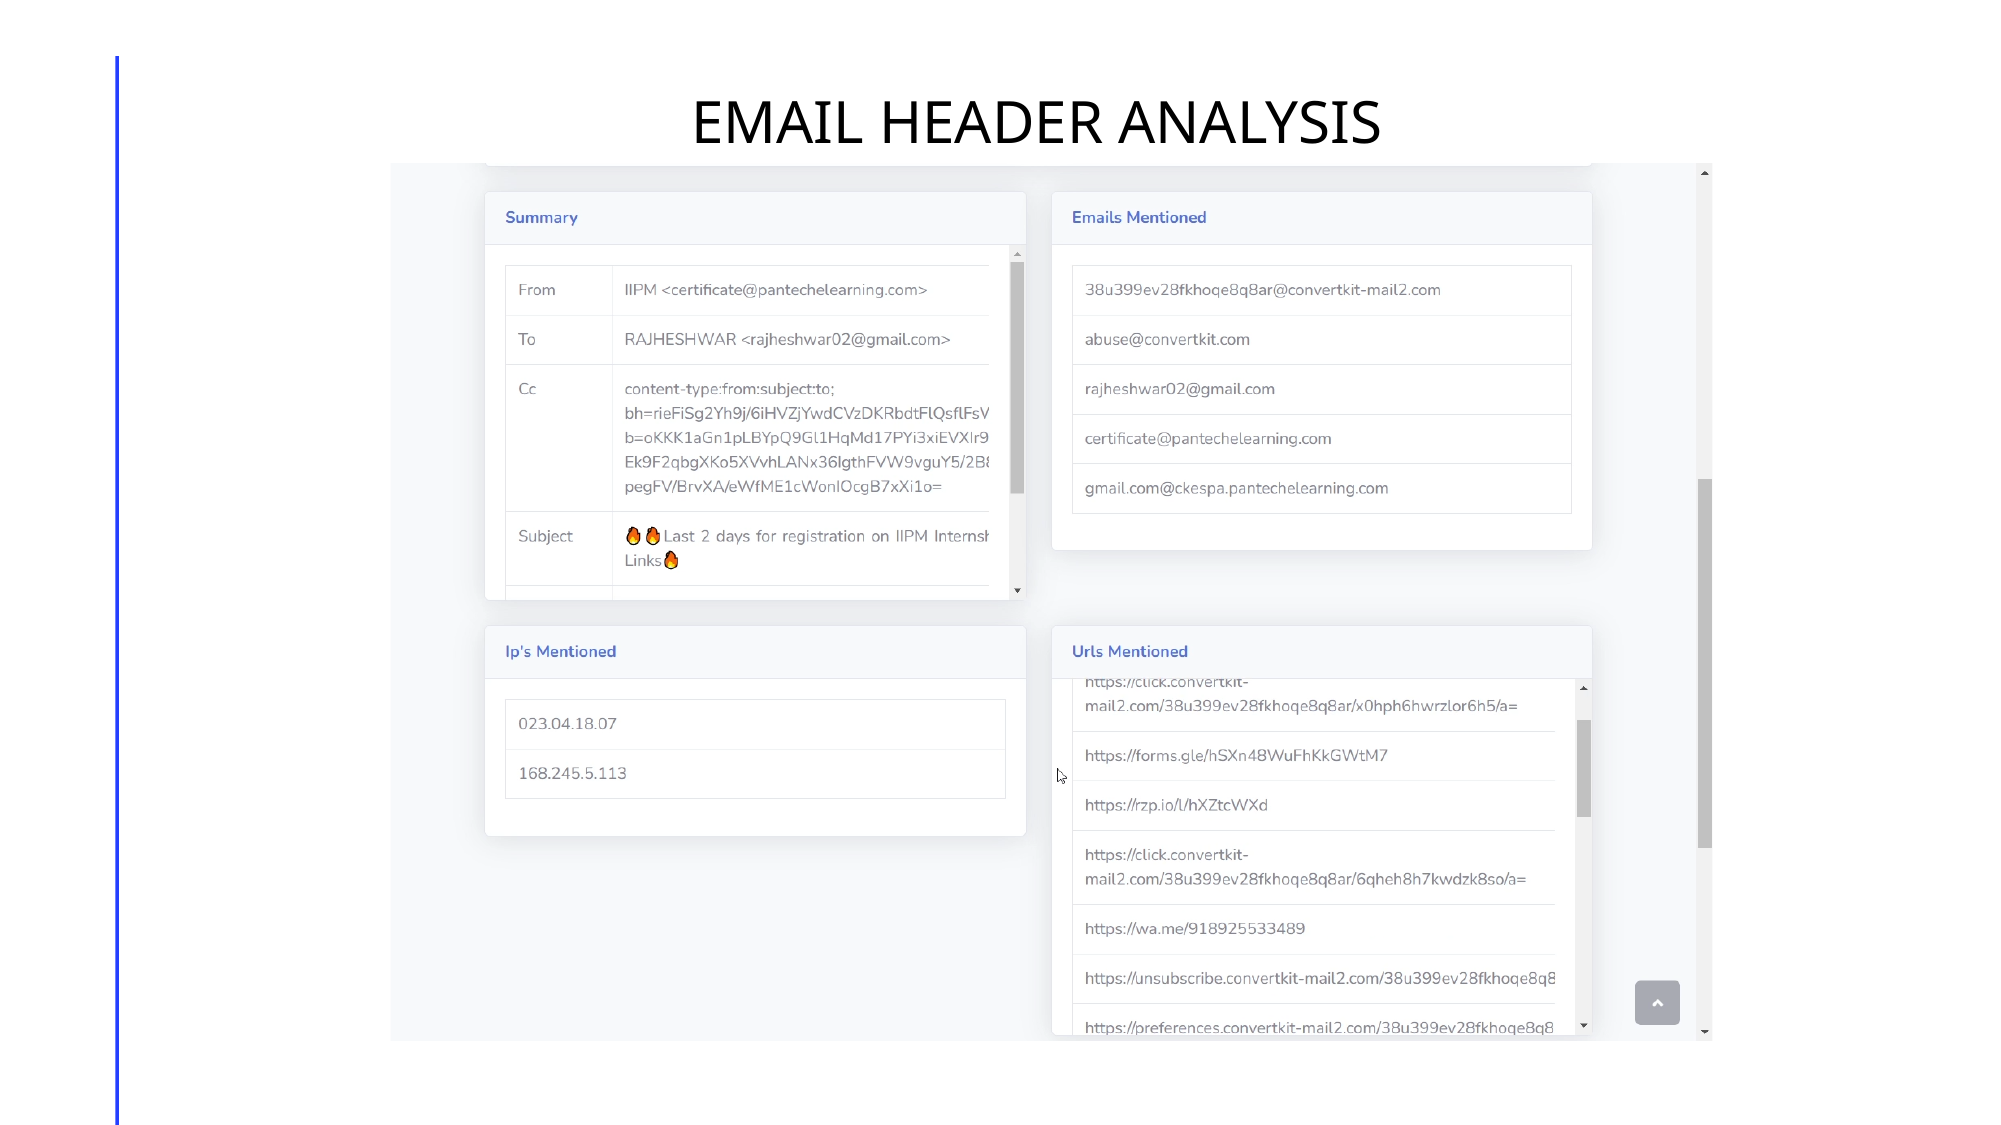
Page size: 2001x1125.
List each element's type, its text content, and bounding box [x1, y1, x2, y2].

picture [390, 163, 1713, 1041]
text_box EMAIL HEADER ANALYSIS [512, 77, 1562, 163]
